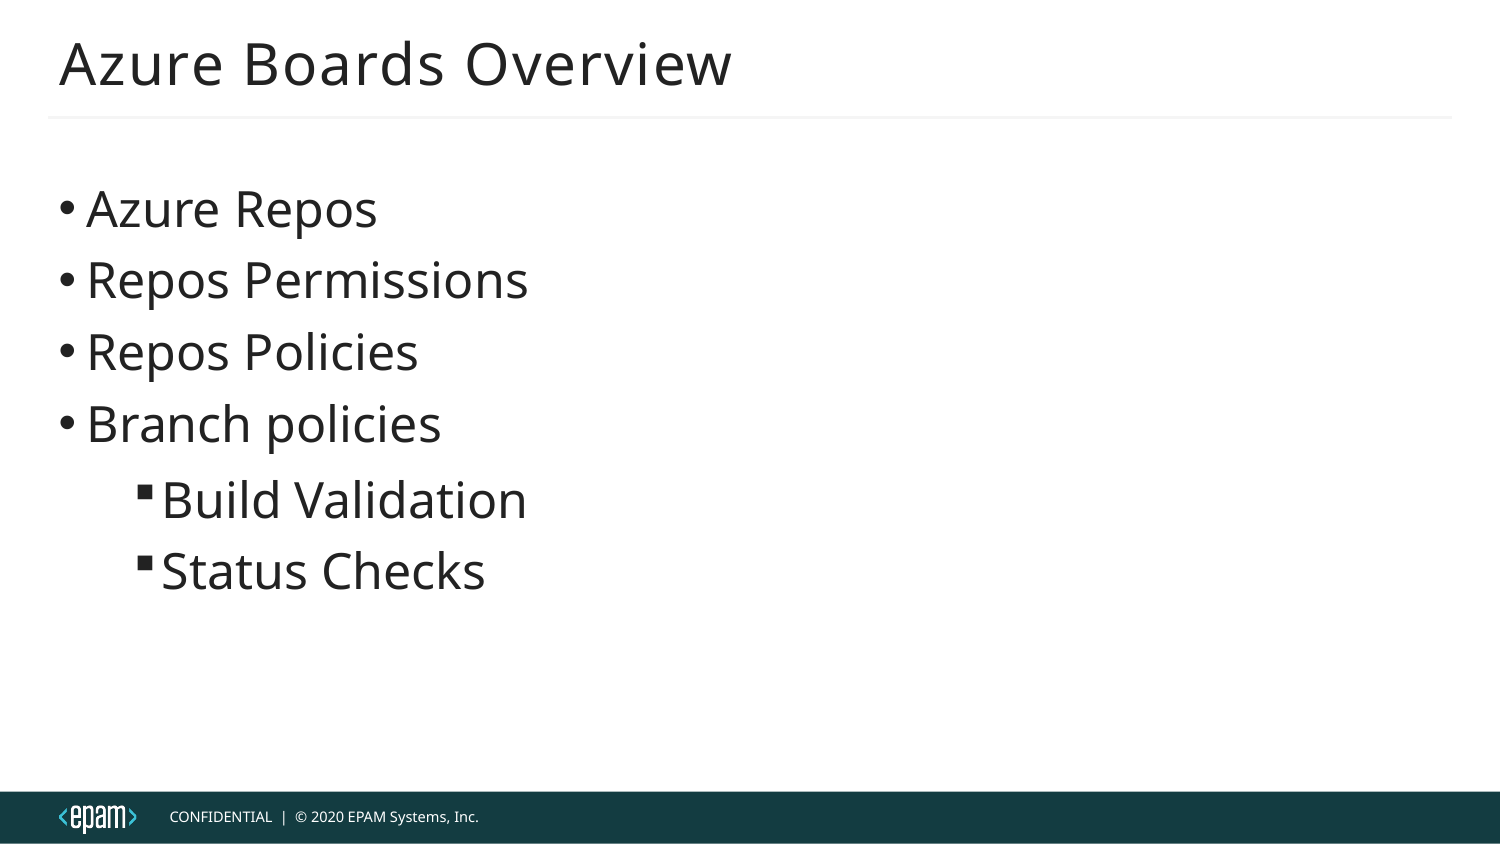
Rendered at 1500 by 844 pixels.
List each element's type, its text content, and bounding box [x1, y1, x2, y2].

list Azure Repos Repos Permissions Repos Policies Branch policies Build Validation Status Checks [58, 177, 1442, 735]
title Azure Boards Overview [59, 37, 1442, 87]
